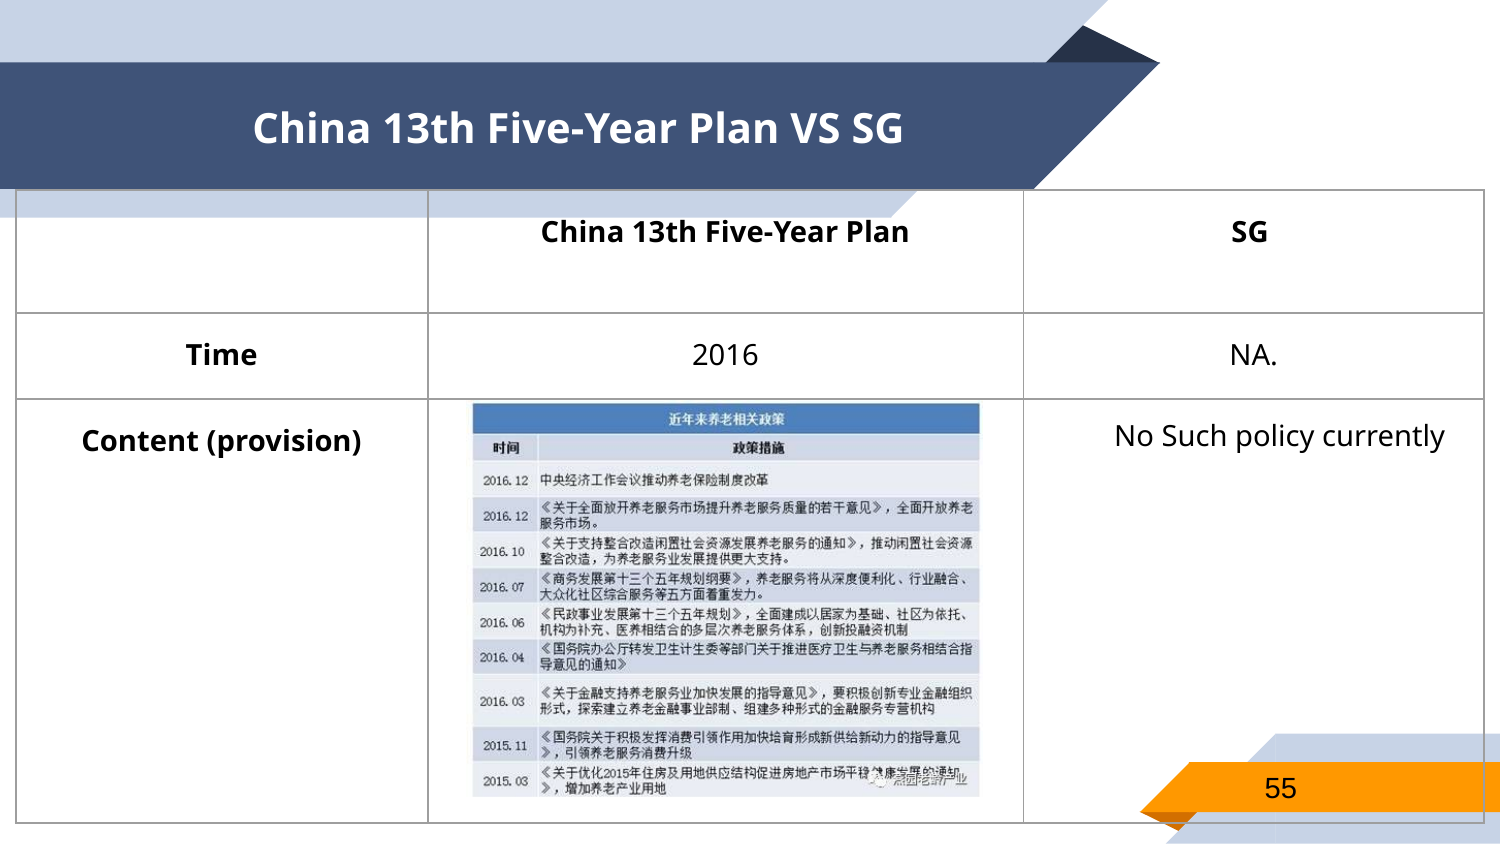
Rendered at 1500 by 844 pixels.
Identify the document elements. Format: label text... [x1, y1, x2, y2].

table_cell 2016 [429, 314, 1023, 398]
table_cell Content (provision) [17, 400, 427, 822]
table_header China 13th Five-Year Plan [429, 191, 1023, 312]
table_cell Time [17, 314, 427, 398]
picture [466, 400, 983, 802]
table_header SG [1024, 191, 1483, 312]
title China 13th Five-Year Plan VS SG [133, 64, 1035, 189]
slide_number 55 [1485, 760, 1494, 813]
table_cell [429, 400, 1023, 822]
table_cell NA. [1024, 314, 1483, 398]
table_header [17, 191, 427, 312]
table_cell No Such policy currently [1024, 400, 1483, 822]
